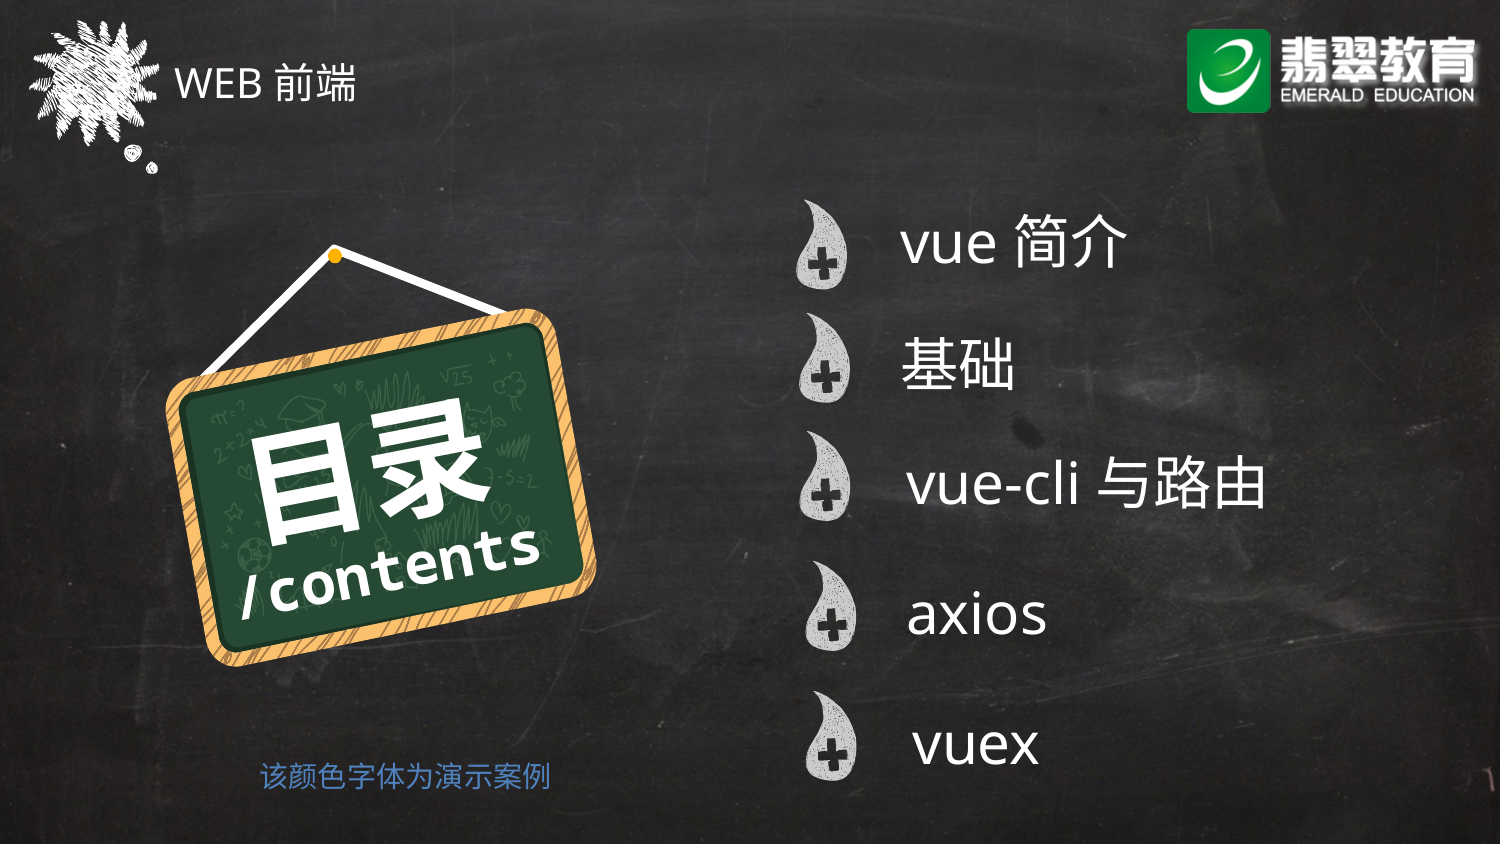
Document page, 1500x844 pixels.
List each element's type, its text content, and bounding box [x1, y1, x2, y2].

text_box [799, 312, 850, 403]
text_box [799, 431, 851, 521]
text_box axios [891, 568, 1429, 654]
text_box vuex [897, 698, 1483, 784]
text_box vue简介 [885, 197, 1500, 283]
text_box [805, 691, 857, 781]
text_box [165, 244, 597, 667]
text_box WEB前端 [163, 49, 561, 114]
text_box vue-cli与路由 [891, 438, 1476, 524]
picture [0, 0, 1500, 844]
text_box [805, 561, 857, 651]
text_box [29, 19, 160, 174]
text_box [796, 199, 847, 290]
text_box 该颜色字体为演示案例 [244, 750, 588, 801]
text_box 基础 [885, 320, 1423, 406]
